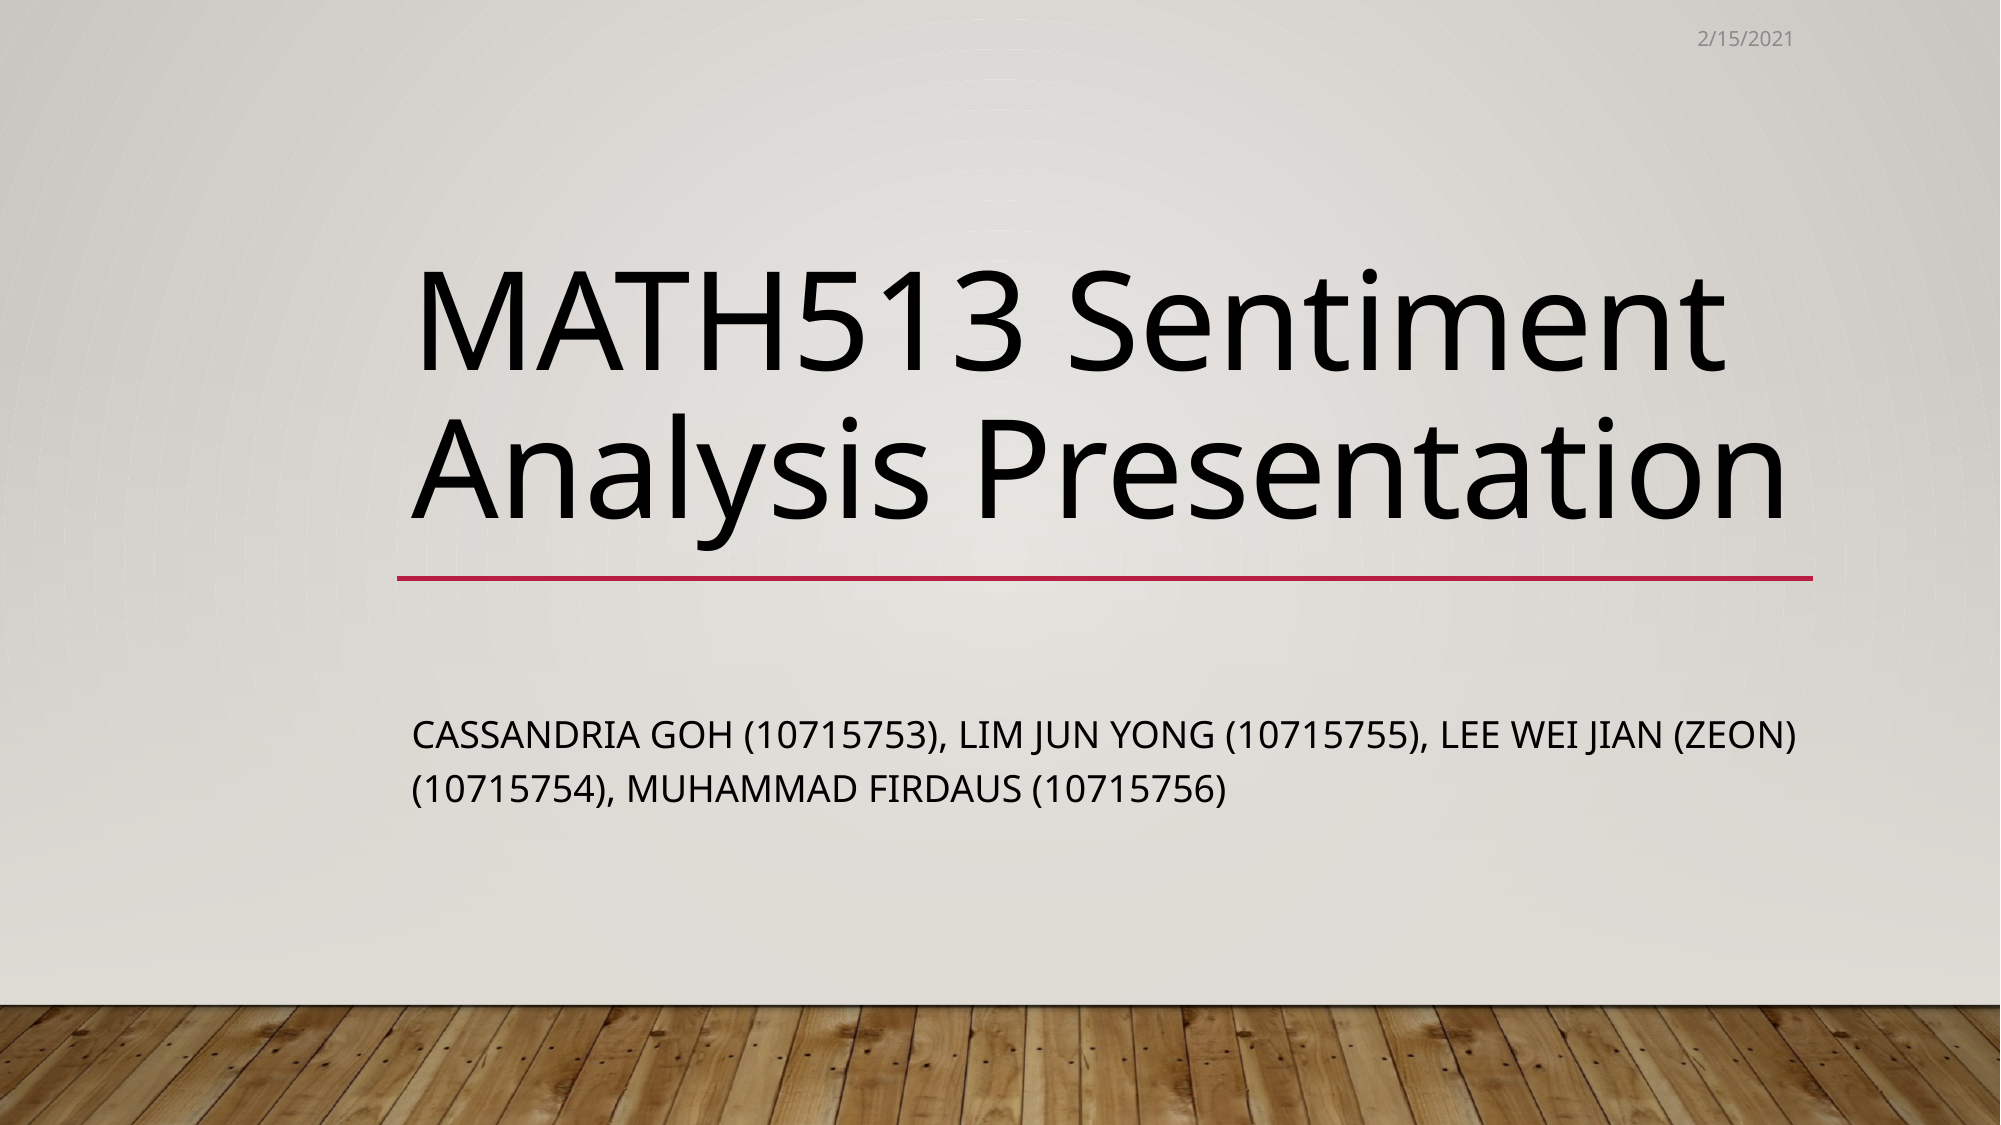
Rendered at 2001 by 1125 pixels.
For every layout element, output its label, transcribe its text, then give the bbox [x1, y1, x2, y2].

title MATH513 Sentiment Analysis Presentation [396, 131, 1814, 549]
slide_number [1235, 13, 1810, 64]
subtitle Cassandria Goh (10715753), Lim Jun Yong (10715755), Lee Wei Jian (Zeon) (10715754), Muhammad Firdaus (10715756) [396, 579, 1814, 740]
picture [0, 1005, 2000, 1125]
